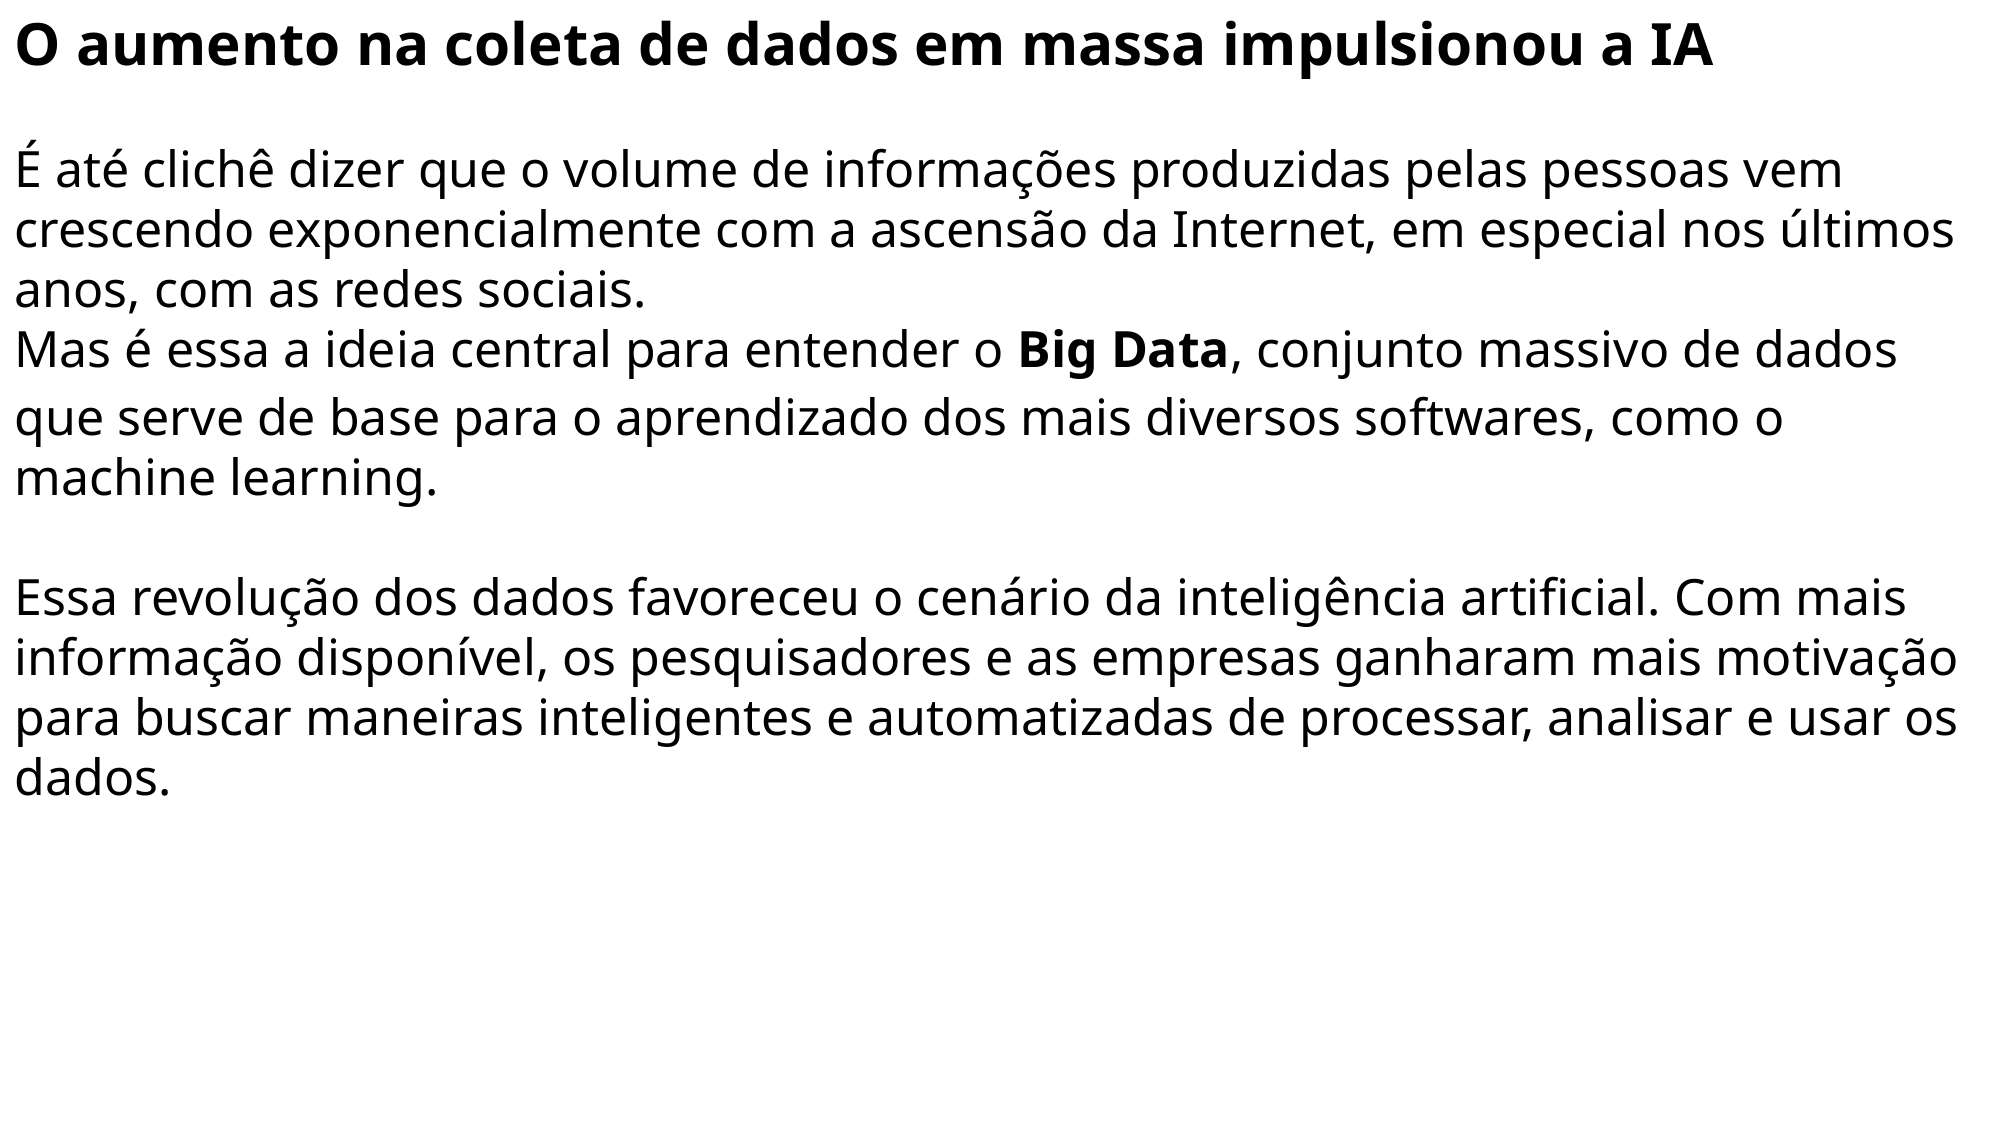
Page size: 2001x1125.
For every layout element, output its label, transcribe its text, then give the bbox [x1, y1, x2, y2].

text_box O aumento na coleta de dados em massa impulsionou a IA É até clichê dizer que o volume de informações produzidas pelas pessoas vem crescendo exponencialmente com a ascensão da Internet, em especial nos últimos anos, com as redes sociais. Mas é essa a ideia central para entender o Big Data, conjunto massivo de dados que serve de base para o aprendizado dos mais diversos softwares, como o machine learning. Essa revolução dos dados favoreceu o cenário da inteligência artificial. Com mais informação disponível, os pesquisadores e as empresas ganharam mais motivação para buscar maneiras inteligentes e automatizadas de processar, analisar e usar os dados. [0, 0, 2000, 813]
